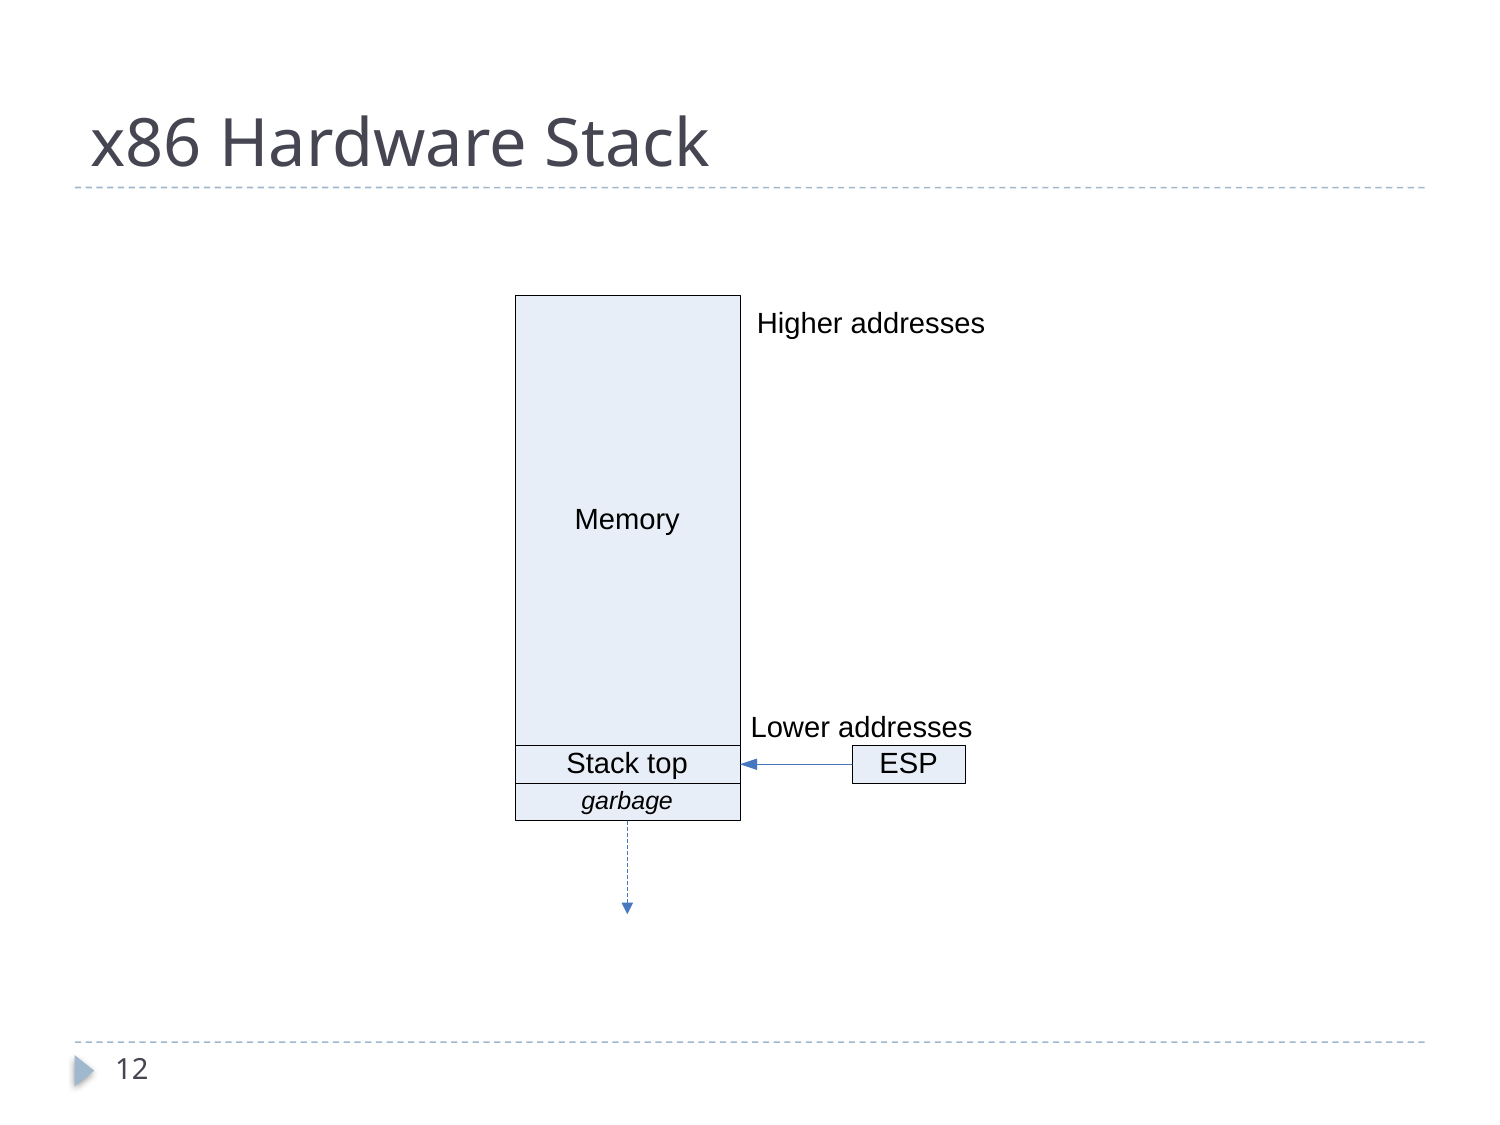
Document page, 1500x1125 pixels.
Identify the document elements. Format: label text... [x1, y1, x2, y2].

slide_number 12 [100, 1042, 426, 1103]
title x86 Hardware Stack [75, 24, 1425, 188]
text_box [162, 262, 1288, 408]
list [511, 292, 988, 917]
